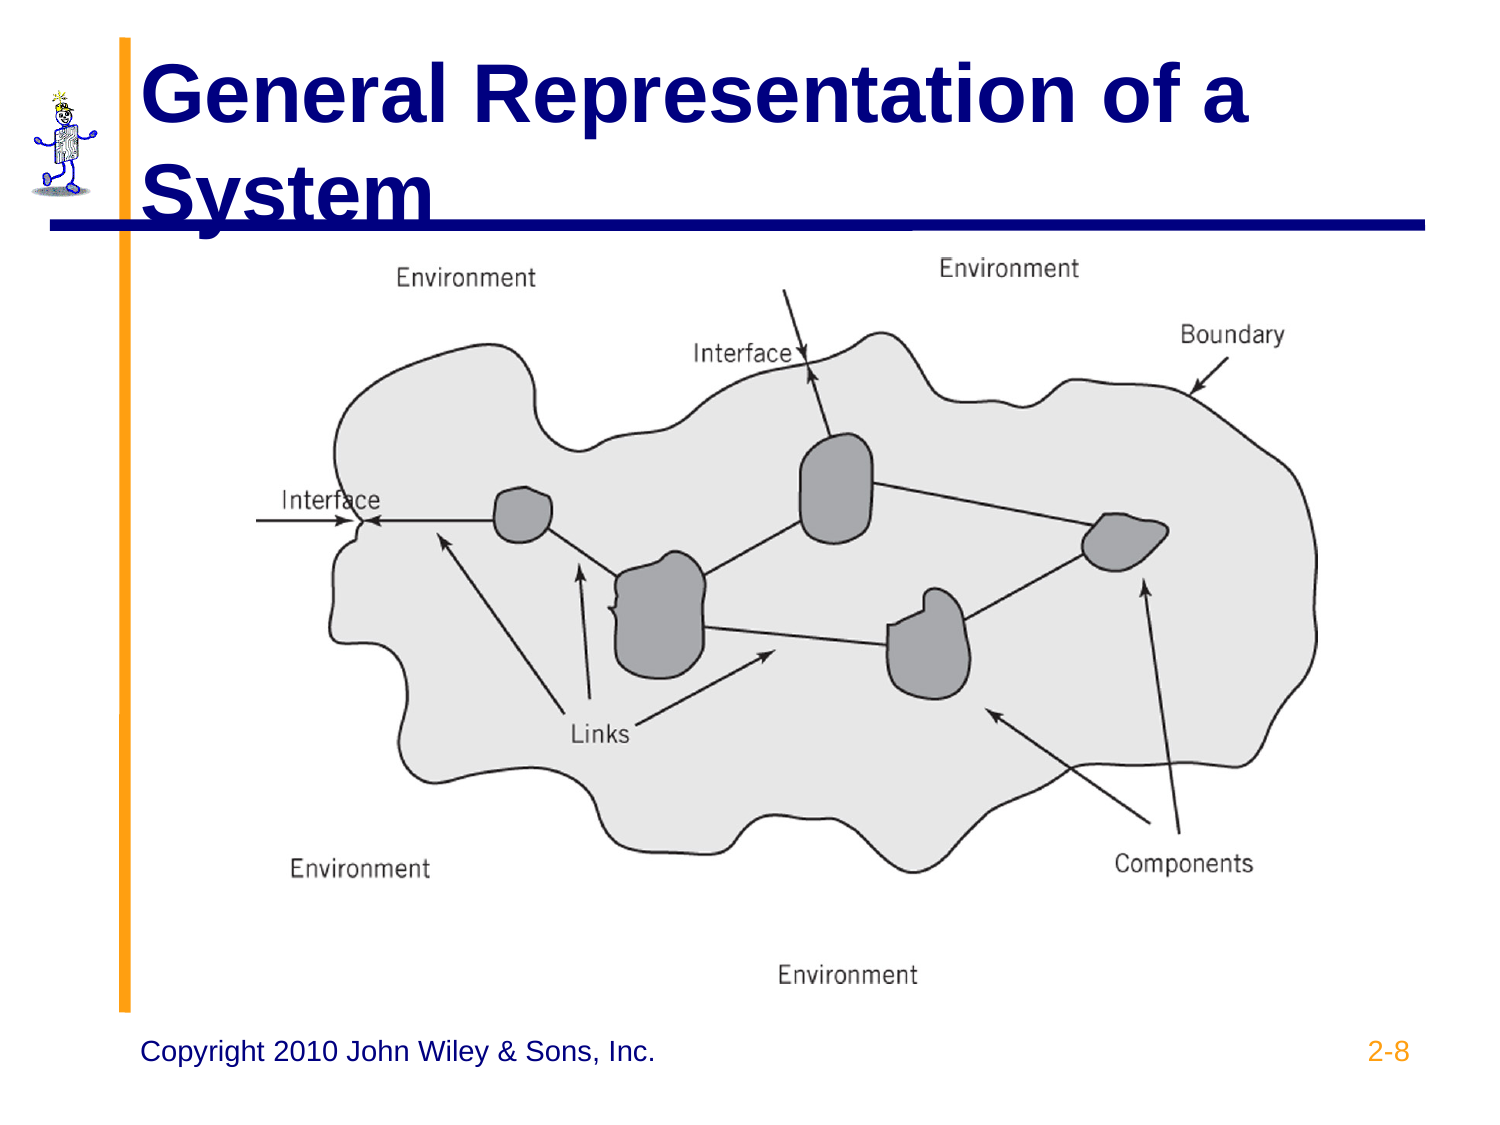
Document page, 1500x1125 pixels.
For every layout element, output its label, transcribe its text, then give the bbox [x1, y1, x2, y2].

title General Representation of a System [124, 44, 1426, 233]
slide_number 2-8 [1074, 1024, 1426, 1103]
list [248, 249, 1327, 993]
picture [24, 87, 105, 204]
footer Copyright 2010 John Wiley & Sons, Inc. [124, 1024, 676, 1104]
